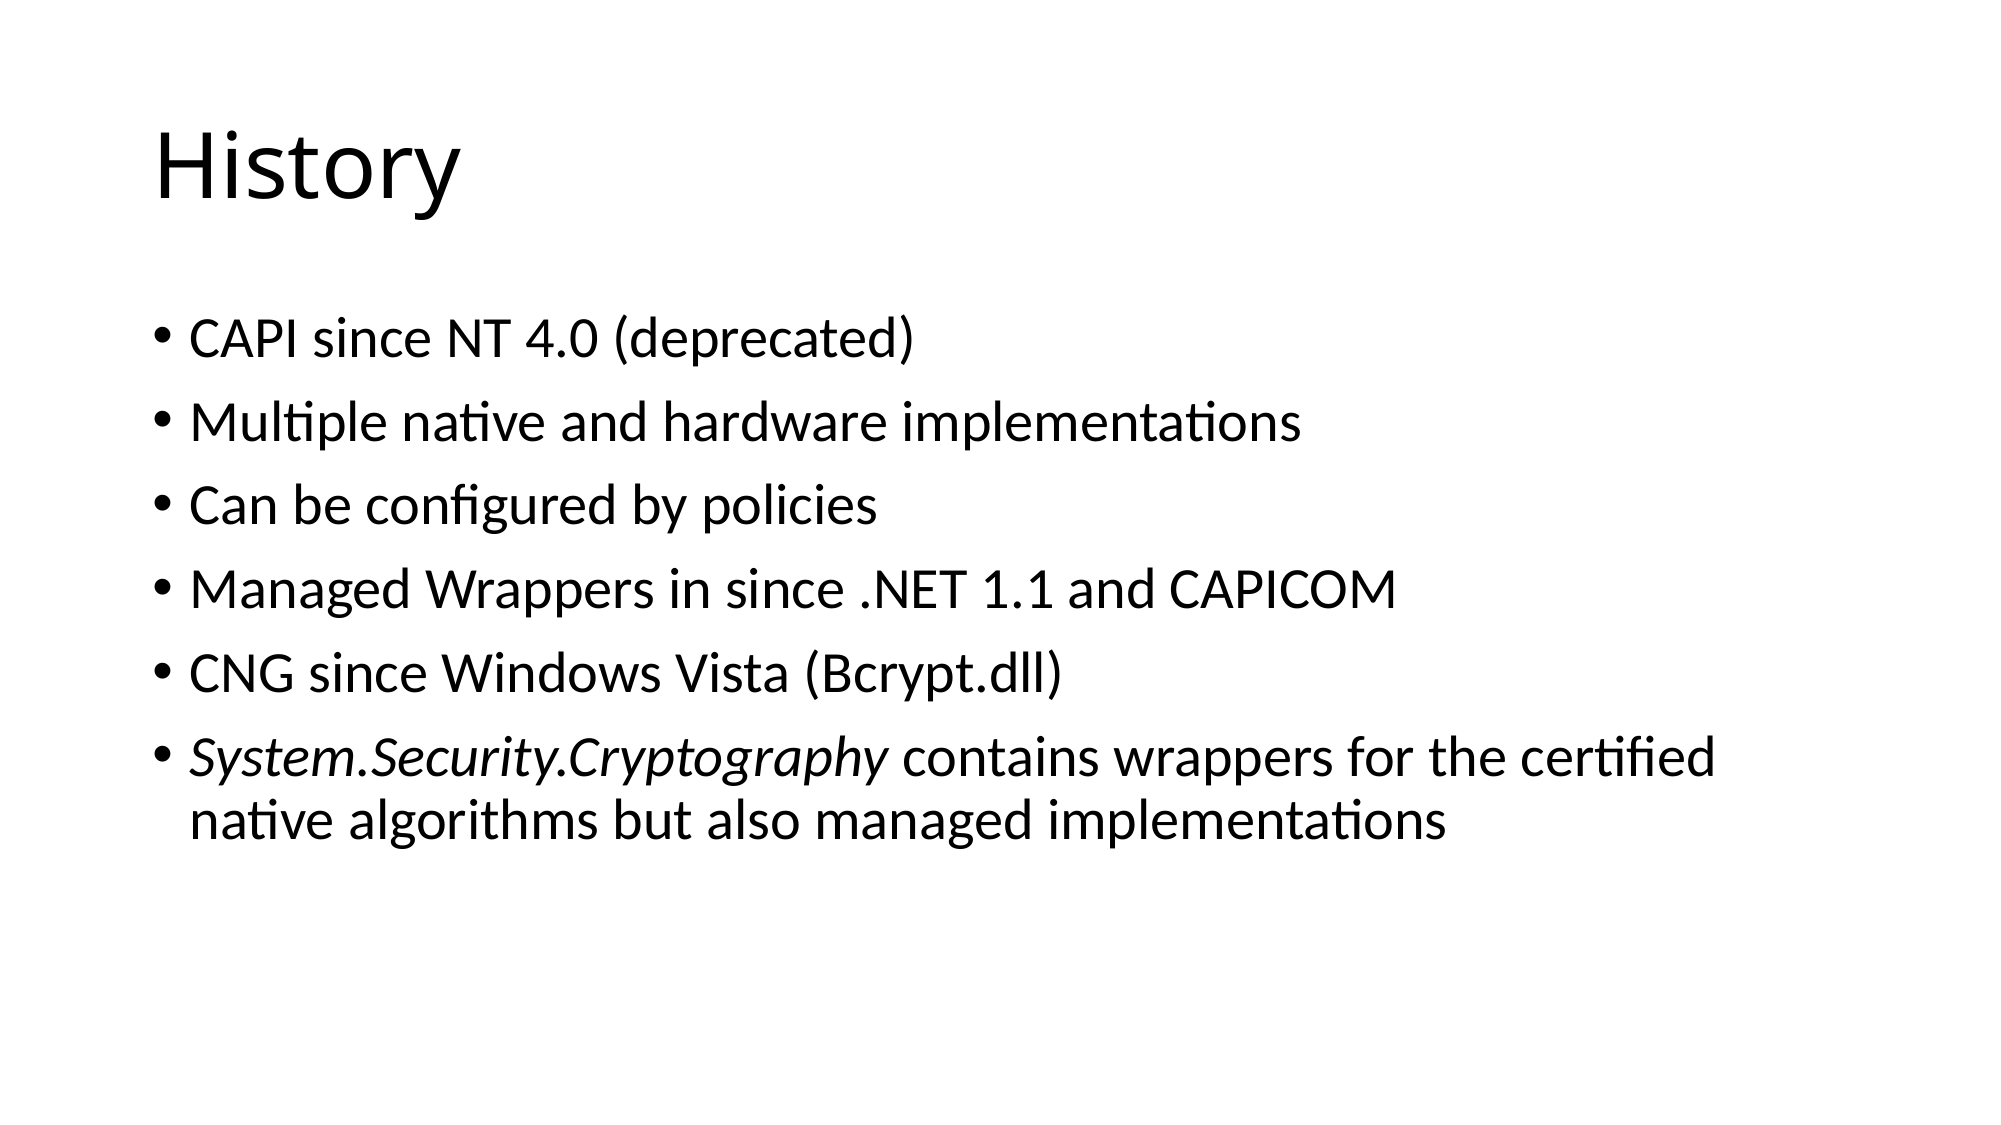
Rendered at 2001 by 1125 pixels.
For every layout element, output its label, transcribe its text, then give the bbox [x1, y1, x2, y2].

title History [137, 59, 1863, 278]
list CAPI since NT 4.0 (deprecated) Multiple native and hardware implementations Can be configured by policies Managed Wrappers in since .NET 1.1 and CAPICOM CNG since Windows Vista (Bcrypt.dll) System.Security.Cryptography contains wrappers for the certified native algorithms but also managed implementations [137, 299, 1863, 1014]
